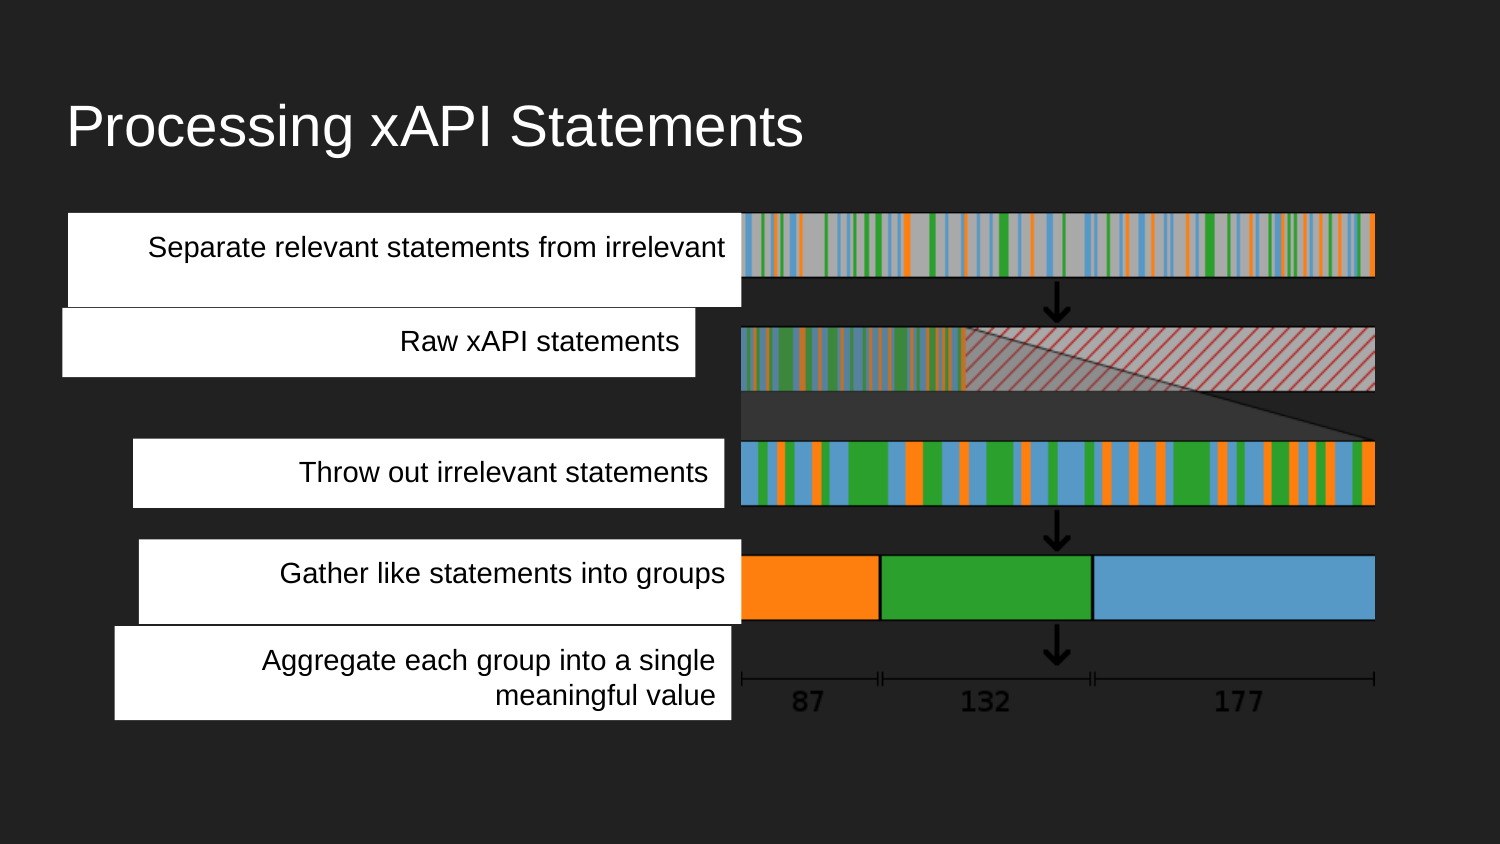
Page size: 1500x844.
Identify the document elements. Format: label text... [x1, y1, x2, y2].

text_box Throw out irrelevant statements [133, 438, 725, 508]
text_box Raw xAPI statements [62, 307, 696, 378]
text_box Aggregate each group into a single meaningful value [114, 626, 732, 721]
text_box Separate relevant statements from irrelevant [68, 212, 739, 307]
title Processing xAPI Statements [51, 72, 1449, 167]
text_box Gather like statements into groups [138, 539, 735, 624]
picture [741, 212, 1375, 726]
